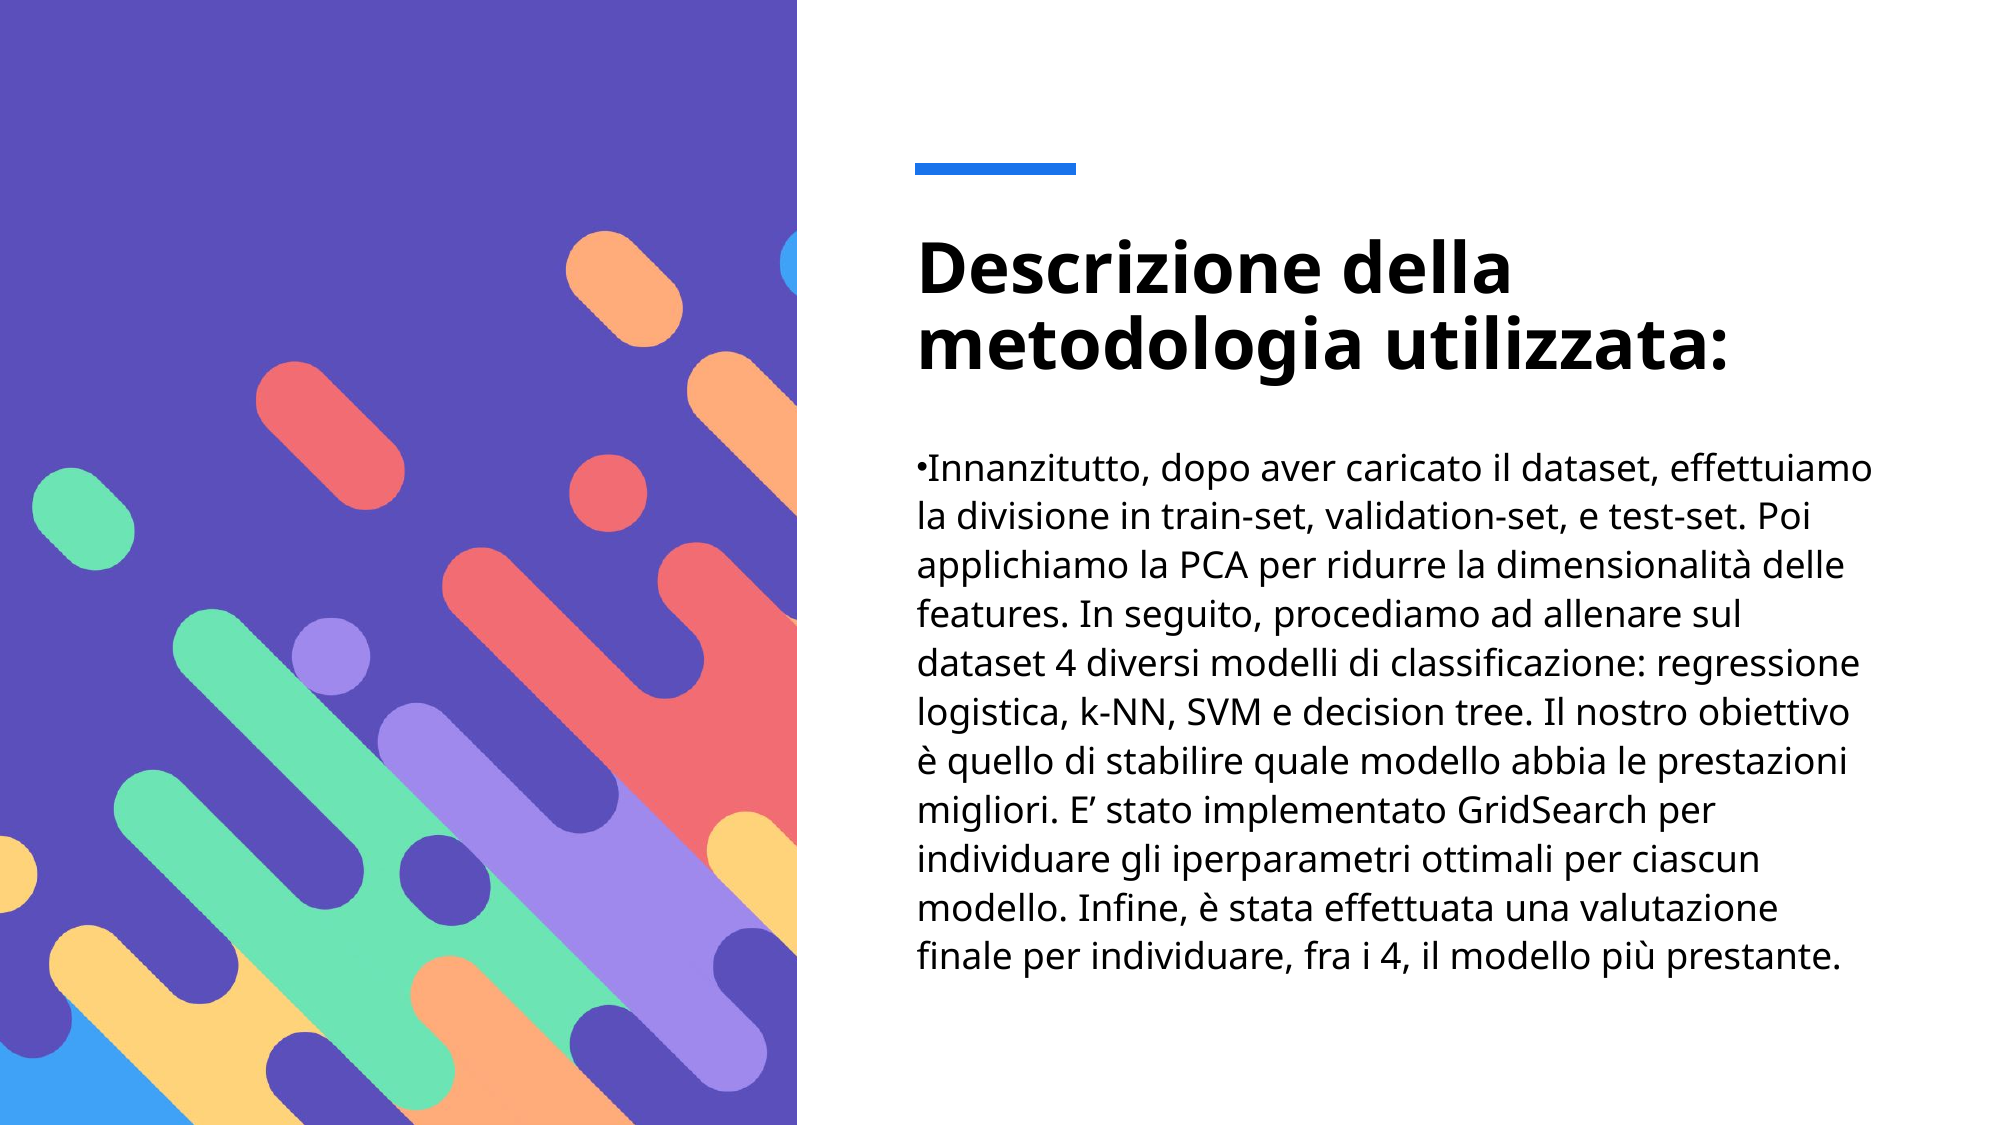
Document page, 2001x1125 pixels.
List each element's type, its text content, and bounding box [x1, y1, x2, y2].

text_box Innanzitutto, dopo aver caricato il dataset, effettuiamo la divisione in train-set, validation-set, e test-set. Poi applichiamo la PCA per ridurre la dimensionalità delle features. In seguito, procediamo ad allenare sul dataset 4 diversi modelli di classificazione: regressione logistica, k-NN, SVM e decision tree. Il nostro obiettivo è quello di stabilire quale modello abbia le prestazioni migliori. E’ stato implementato GridSearch per individuare gli iperparametri ottimali per ciascun modello. Infine, è stata effettuata una valutazione finale per individuare, fra i 4, il modello più prestante. [901, 431, 1892, 1034]
title Descrizione della metodologia utilizzata: [901, 224, 1892, 405]
text_box [797, 0, 2000, 1125]
picture [0, 0, 797, 1125]
